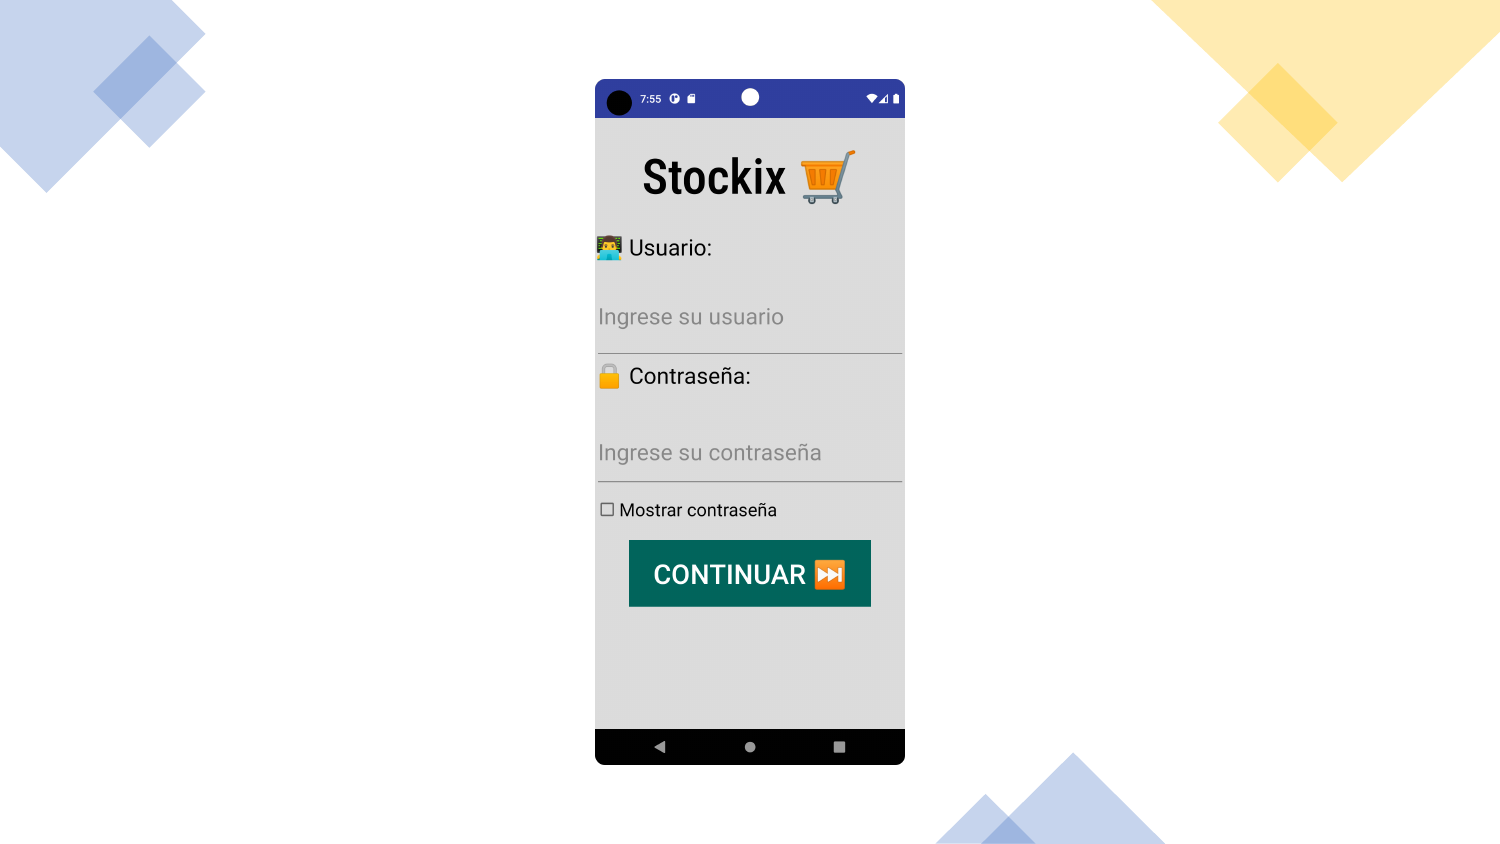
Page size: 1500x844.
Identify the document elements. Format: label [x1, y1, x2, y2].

text_box [1149, 0, 1500, 184]
text_box [0, 0, 208, 195]
text_box [1009, 750, 1167, 844]
text_box [91, 34, 208, 150]
text_box [0, 0, 1500, 844]
text_box [933, 792, 1038, 844]
picture [595, 79, 905, 765]
text_box [1216, 93, 1309, 185]
